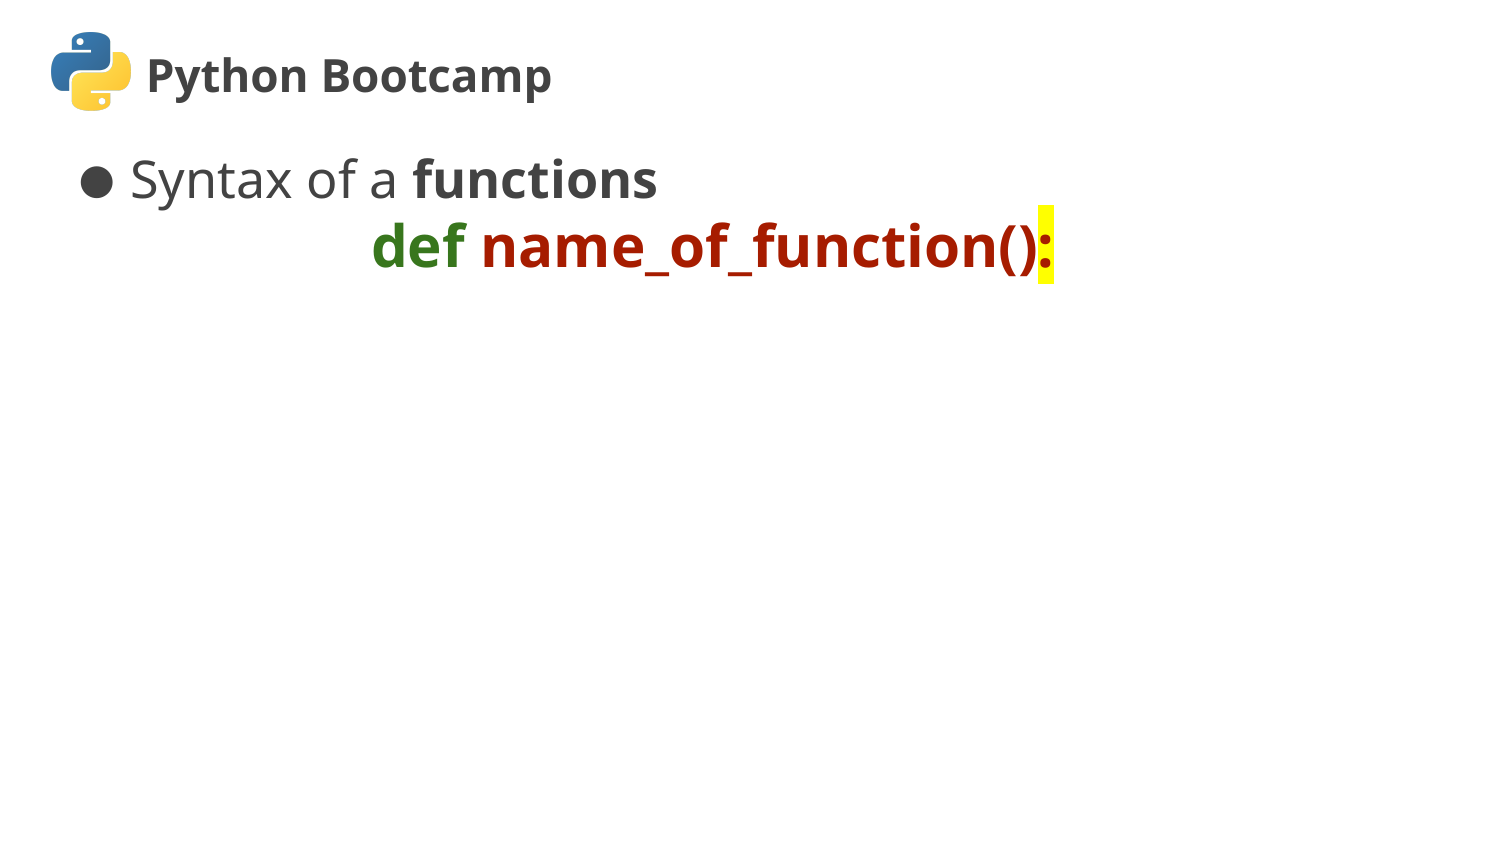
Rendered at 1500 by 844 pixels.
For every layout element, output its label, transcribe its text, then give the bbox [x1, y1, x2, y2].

picture [51, 32, 131, 111]
text_box Syntax of a functions def name_of_function(): [56, 131, 1403, 713]
